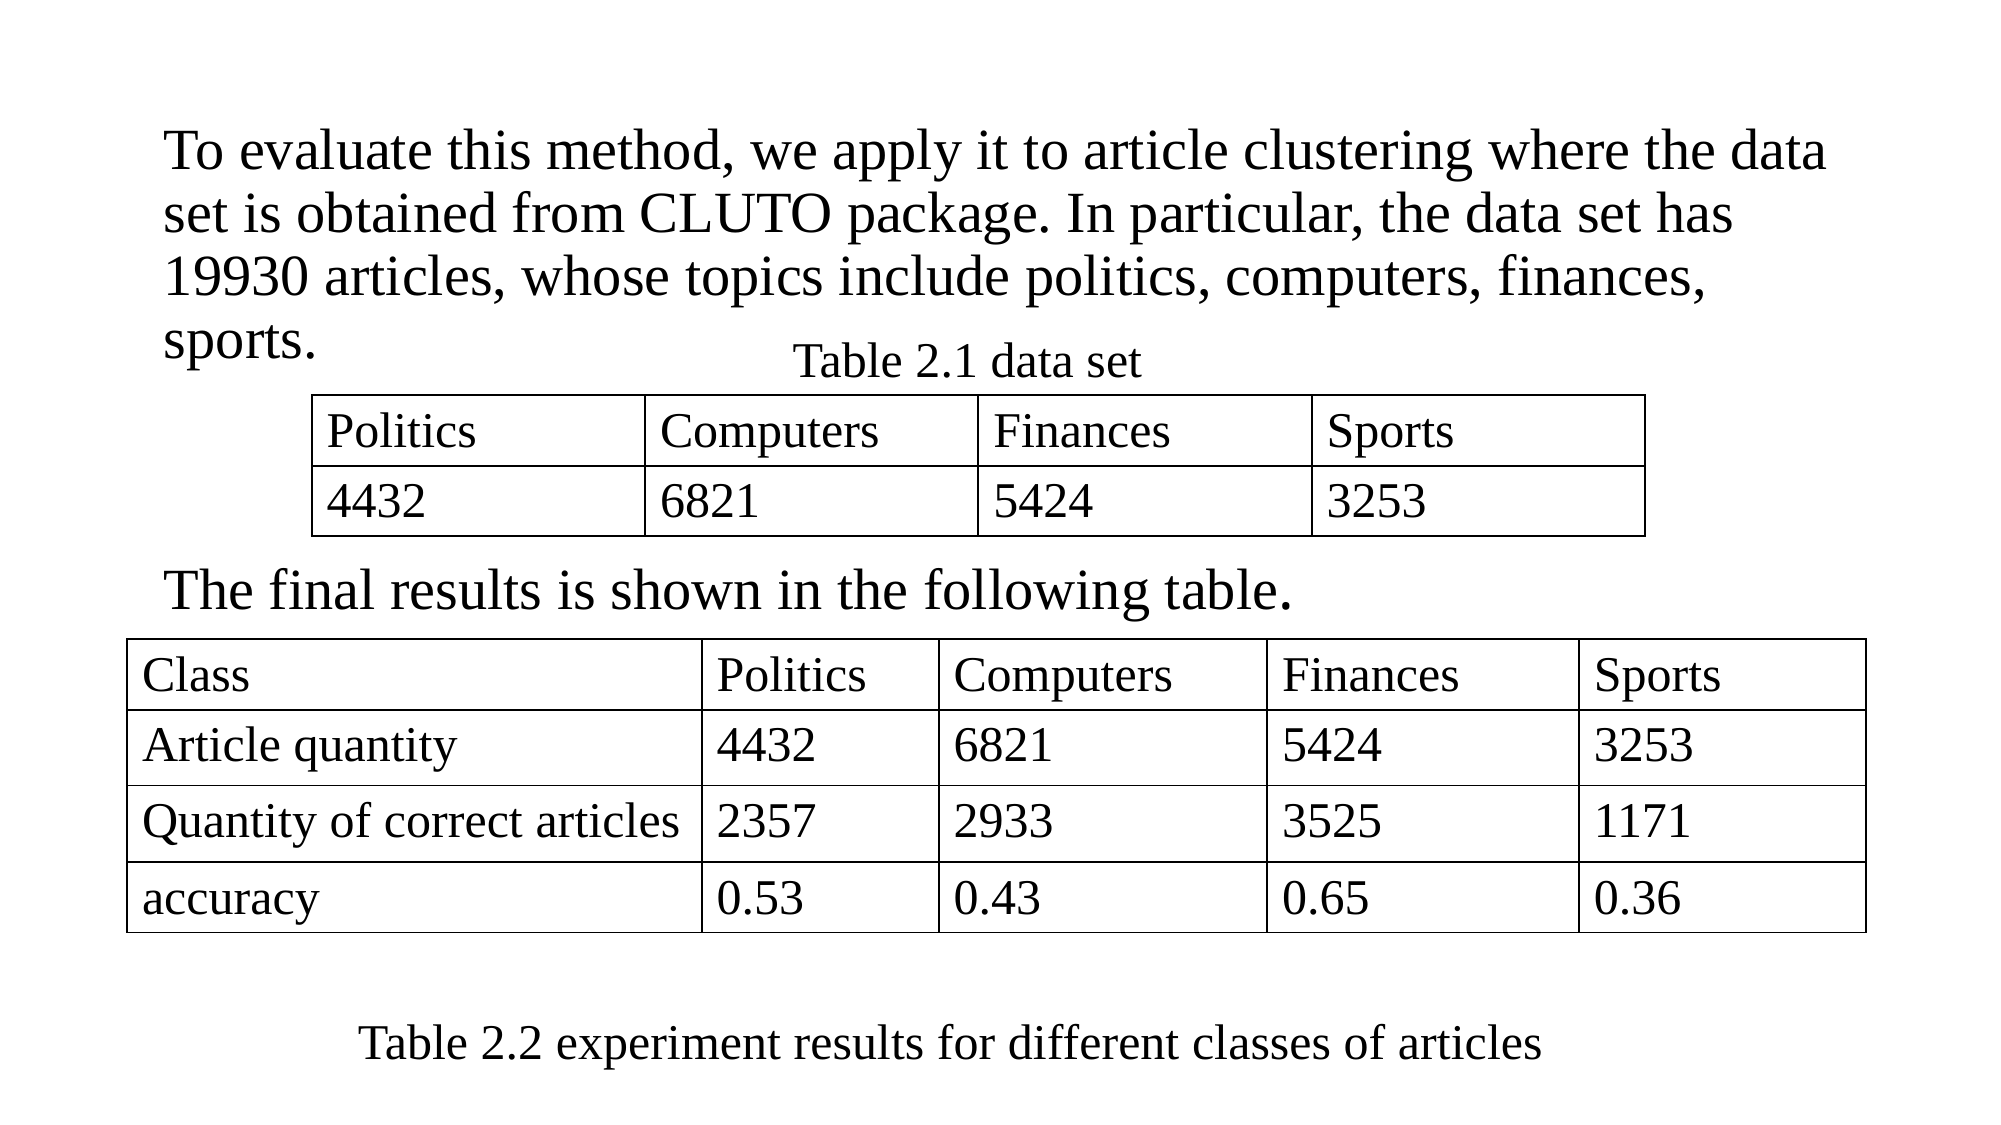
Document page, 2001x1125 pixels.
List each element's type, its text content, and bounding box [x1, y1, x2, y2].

table_cell 1171 [1580, 786, 1865, 861]
table_header Computers [940, 640, 1266, 709]
table_header Politics [313, 396, 644, 465]
table_cell 0.53 [703, 863, 938, 932]
table_cell Quantity of correct articles [128, 786, 701, 861]
table_cell 6821 [940, 711, 1266, 785]
table_header Politics [703, 640, 938, 709]
table_cell 0.36 [1580, 863, 1865, 932]
table_cell 3525 [1268, 786, 1578, 861]
table_header Finances [979, 396, 1311, 465]
table_cell 4432 [313, 467, 644, 535]
table_header Finances [1268, 640, 1578, 709]
table_cell 5424 [979, 467, 1311, 535]
table_cell 5424 [1268, 711, 1578, 785]
table_cell accuracy [128, 863, 701, 932]
table_cell 2933 [940, 786, 1266, 861]
table_cell 4432 [703, 711, 938, 785]
table_cell 3253 [1313, 467, 1644, 535]
text_box Table 2.2 experiment results for different classes of articles [343, 1002, 1673, 1077]
table_header Sports [1313, 396, 1644, 465]
table_header Computers [646, 396, 977, 465]
table_cell 3253 [1580, 711, 1865, 785]
table_header Sports [1580, 640, 1865, 709]
table_cell 2357 [703, 786, 938, 861]
text_box Table 2.1 data set [777, 319, 1292, 395]
table_header Class [128, 640, 701, 709]
table_cell 6821 [646, 467, 977, 535]
table_cell Article quantity [128, 711, 701, 785]
table_cell 0.65 [1268, 863, 1578, 932]
table_cell 0.43 [940, 863, 1266, 932]
list To evaluate this method, we apply it to article clustering where the data set is obtained from CLUTO package. In particular, the data set has 19930 articles, whose topics include politics, computers, finances, sports. The final results is shown in the following table. [149, 111, 1874, 826]
